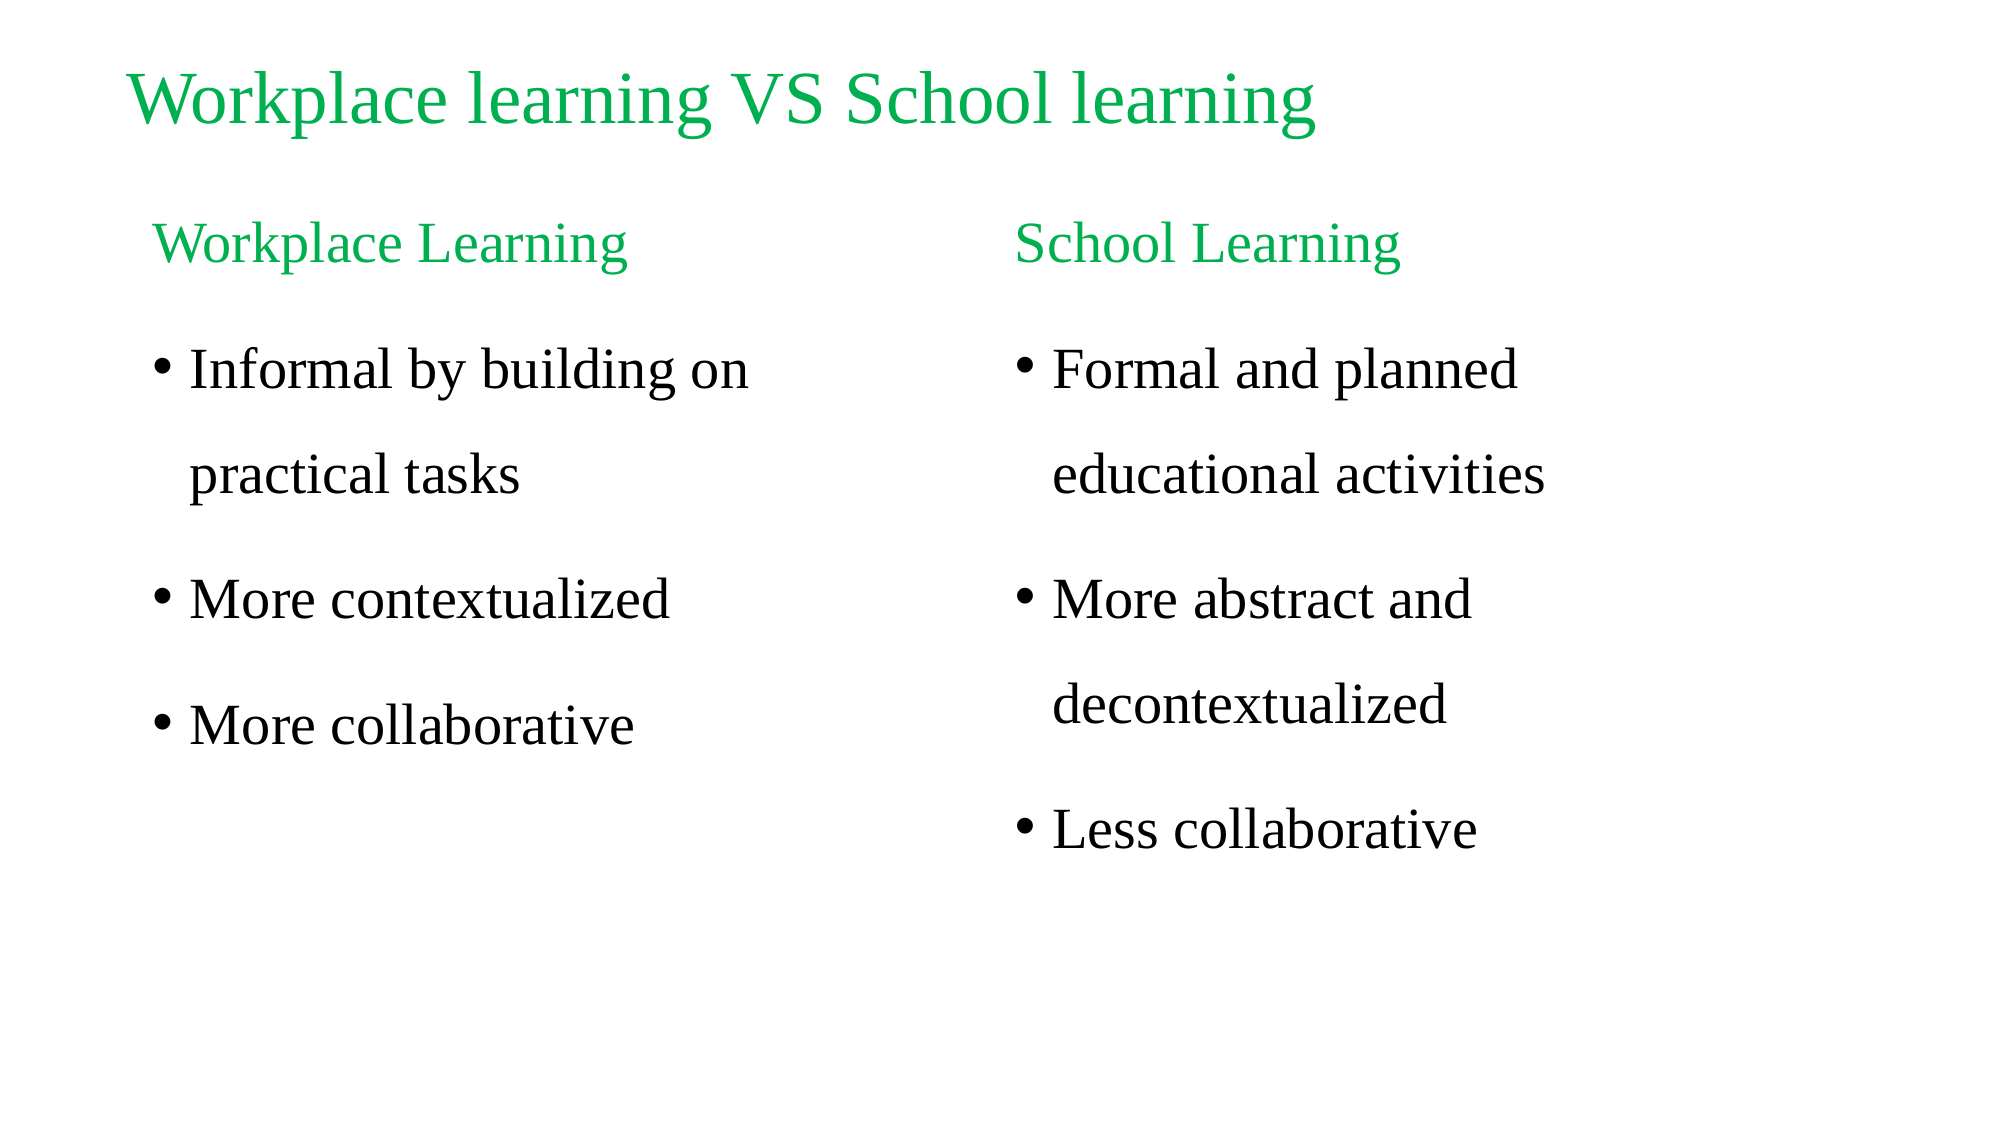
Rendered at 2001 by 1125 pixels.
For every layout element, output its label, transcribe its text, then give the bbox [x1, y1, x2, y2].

title Workplace learning VS School learning [111, 36, 1863, 162]
list Workplace Learning Informal by building on practical tasks More contextualized More collaborative [137, 162, 798, 1053]
text_box School Learning Formal and planned educational activities More abstract and decontextualized Less collaborative [999, 162, 1660, 1053]
